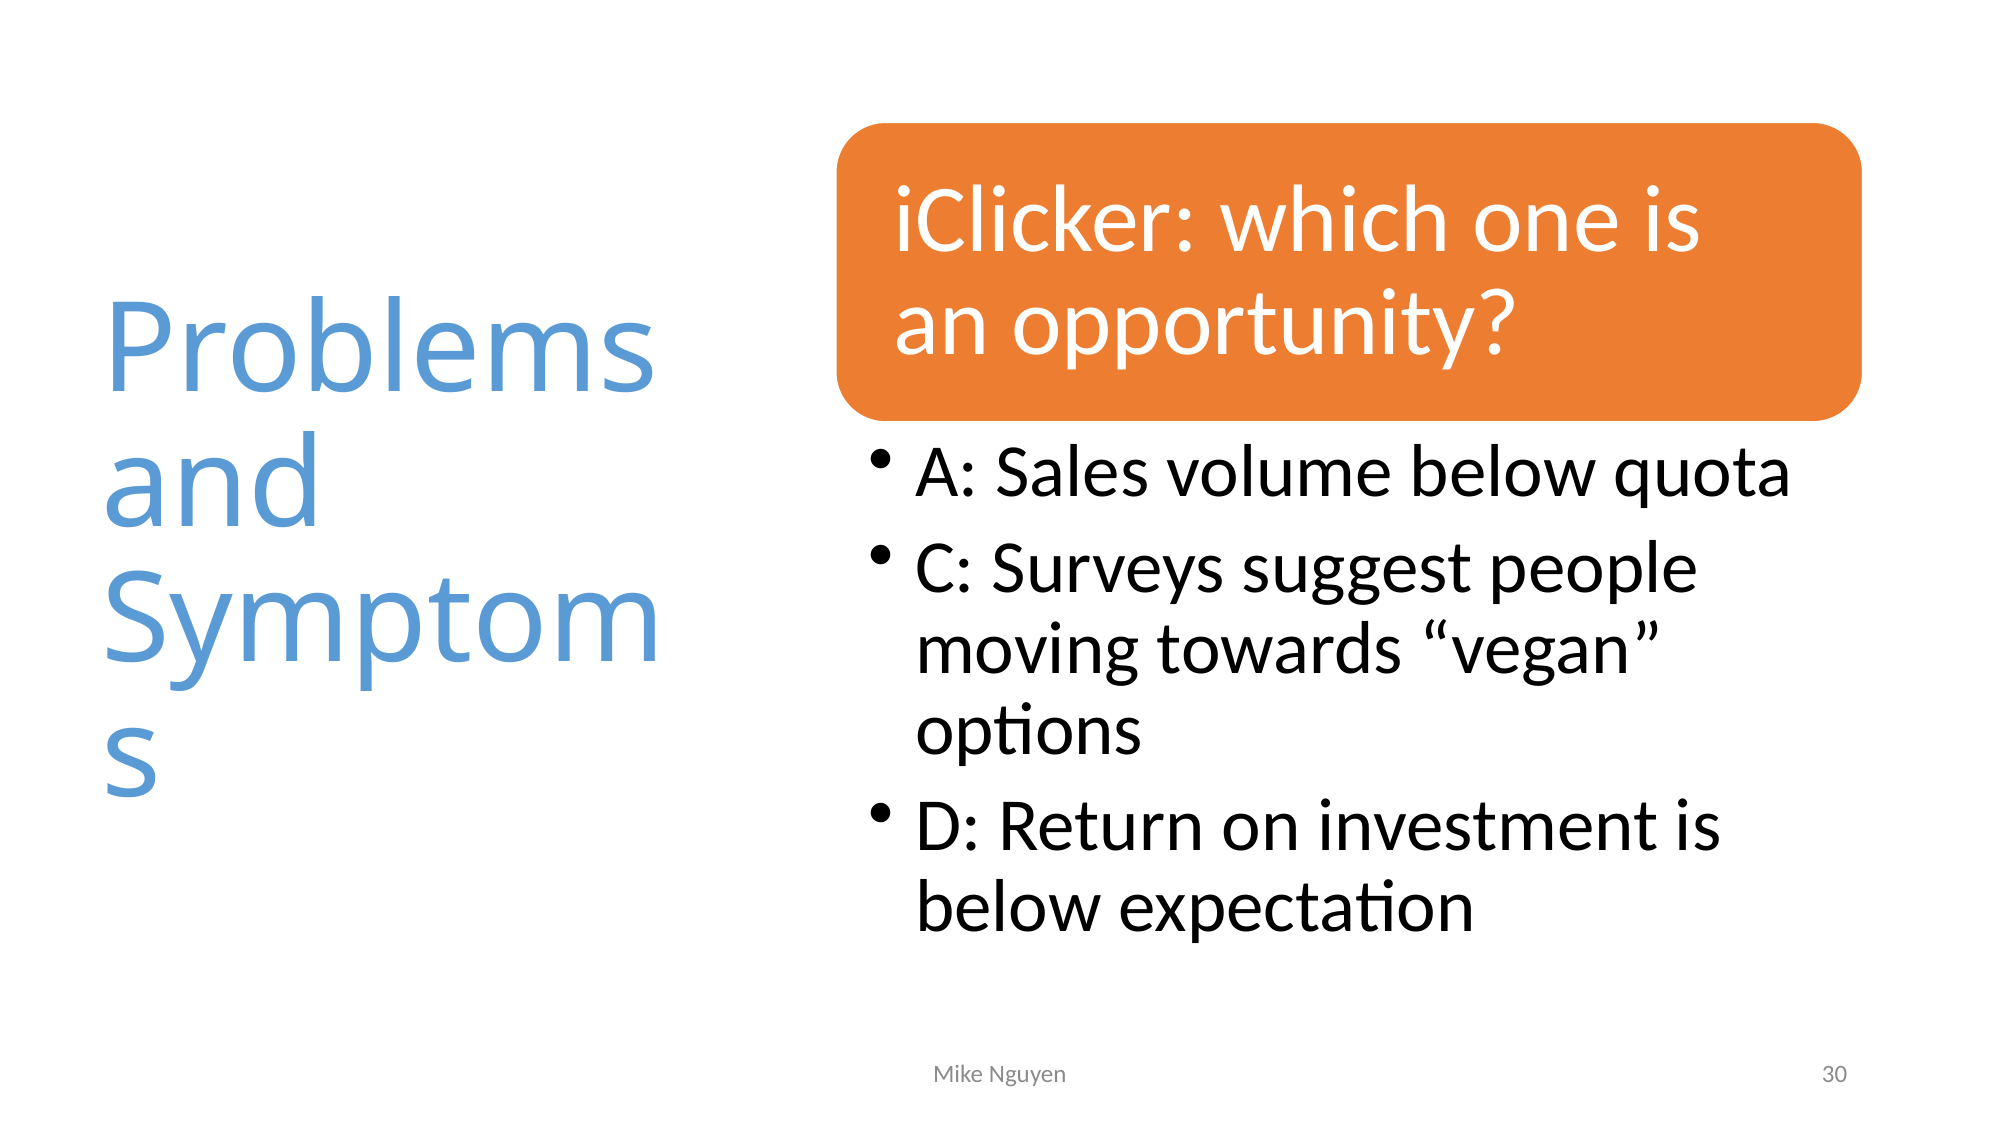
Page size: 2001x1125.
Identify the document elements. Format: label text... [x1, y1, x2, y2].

slide_number 30 [1412, 1042, 1863, 1103]
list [835, 101, 1863, 1005]
footer Mike Nguyen [662, 1042, 1338, 1103]
title Problems and Symptoms [86, 101, 711, 1005]
